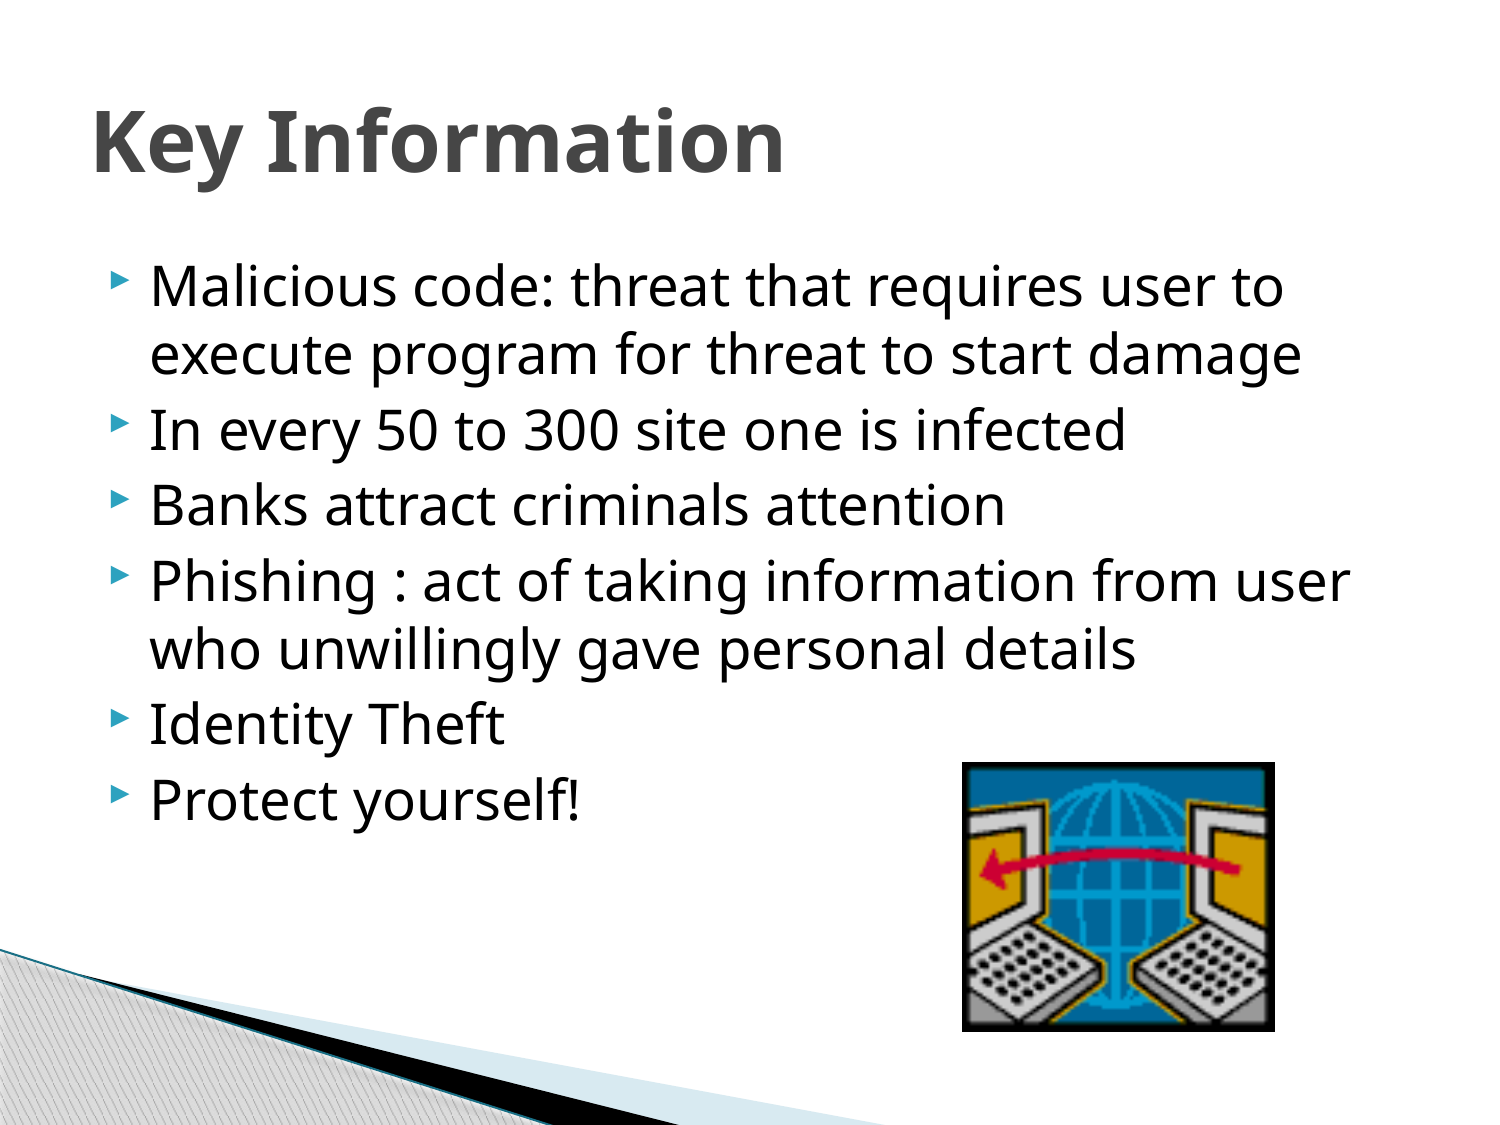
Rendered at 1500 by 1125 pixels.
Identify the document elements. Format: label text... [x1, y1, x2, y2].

list Malicious code: threat that requires user to execute program for threat to start damage In every 50 to 300 site one is infected Banks attract criminals attention Phishing : act of taking information from user who unwillingly gave personal details Identity Theft Protect yourself! [75, 243, 1425, 986]
picture [962, 762, 1276, 1032]
title Key Information [75, 45, 1425, 233]
